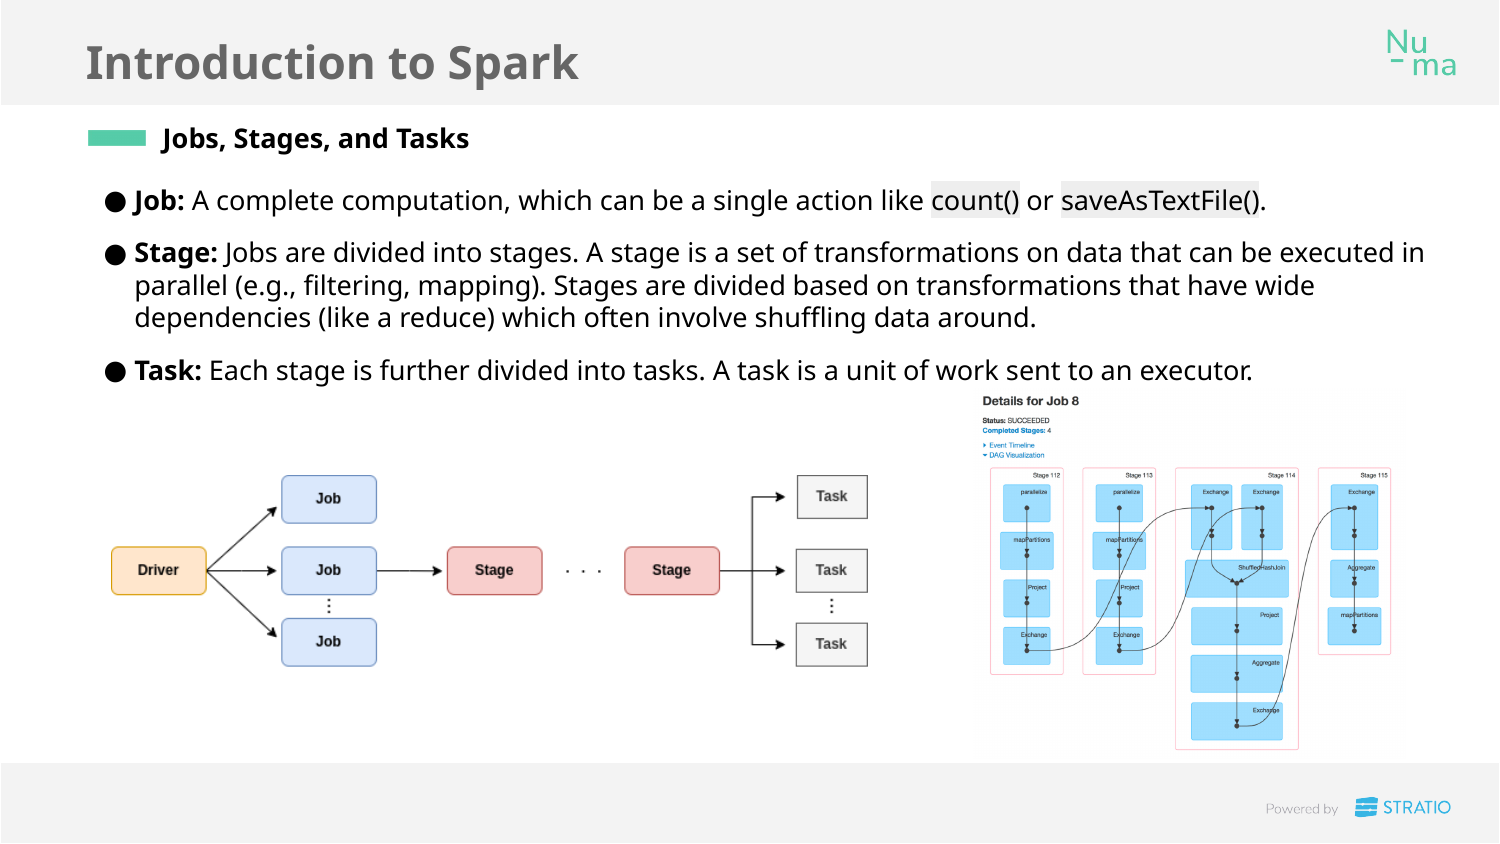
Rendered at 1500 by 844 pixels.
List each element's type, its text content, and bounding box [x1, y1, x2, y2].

text_box Jobs, Stages, and Tasks [147, 119, 1373, 155]
picture [973, 387, 1407, 760]
text_box Job: A complete computation, which can be a single action like count() or saveAsTextFile(). Stage: Jobs are divided into stages. A stage is a set of transformations on data that can be executed in parallel (e.g., filtering, mapping). Stages are divided based on transformations that have wide dependencies (like a reduce) which often involve shuffling data around. Task: Each stage is further divided into tasks. A task is a unit of work sent to an executor. [76, 168, 1444, 433]
picture [1360, 9, 1483, 96]
picture [1258, 770, 1459, 844]
picture [88, 130, 146, 146]
picture [110, 475, 868, 668]
text_box Introduction to Spark [70, 10, 1220, 92]
